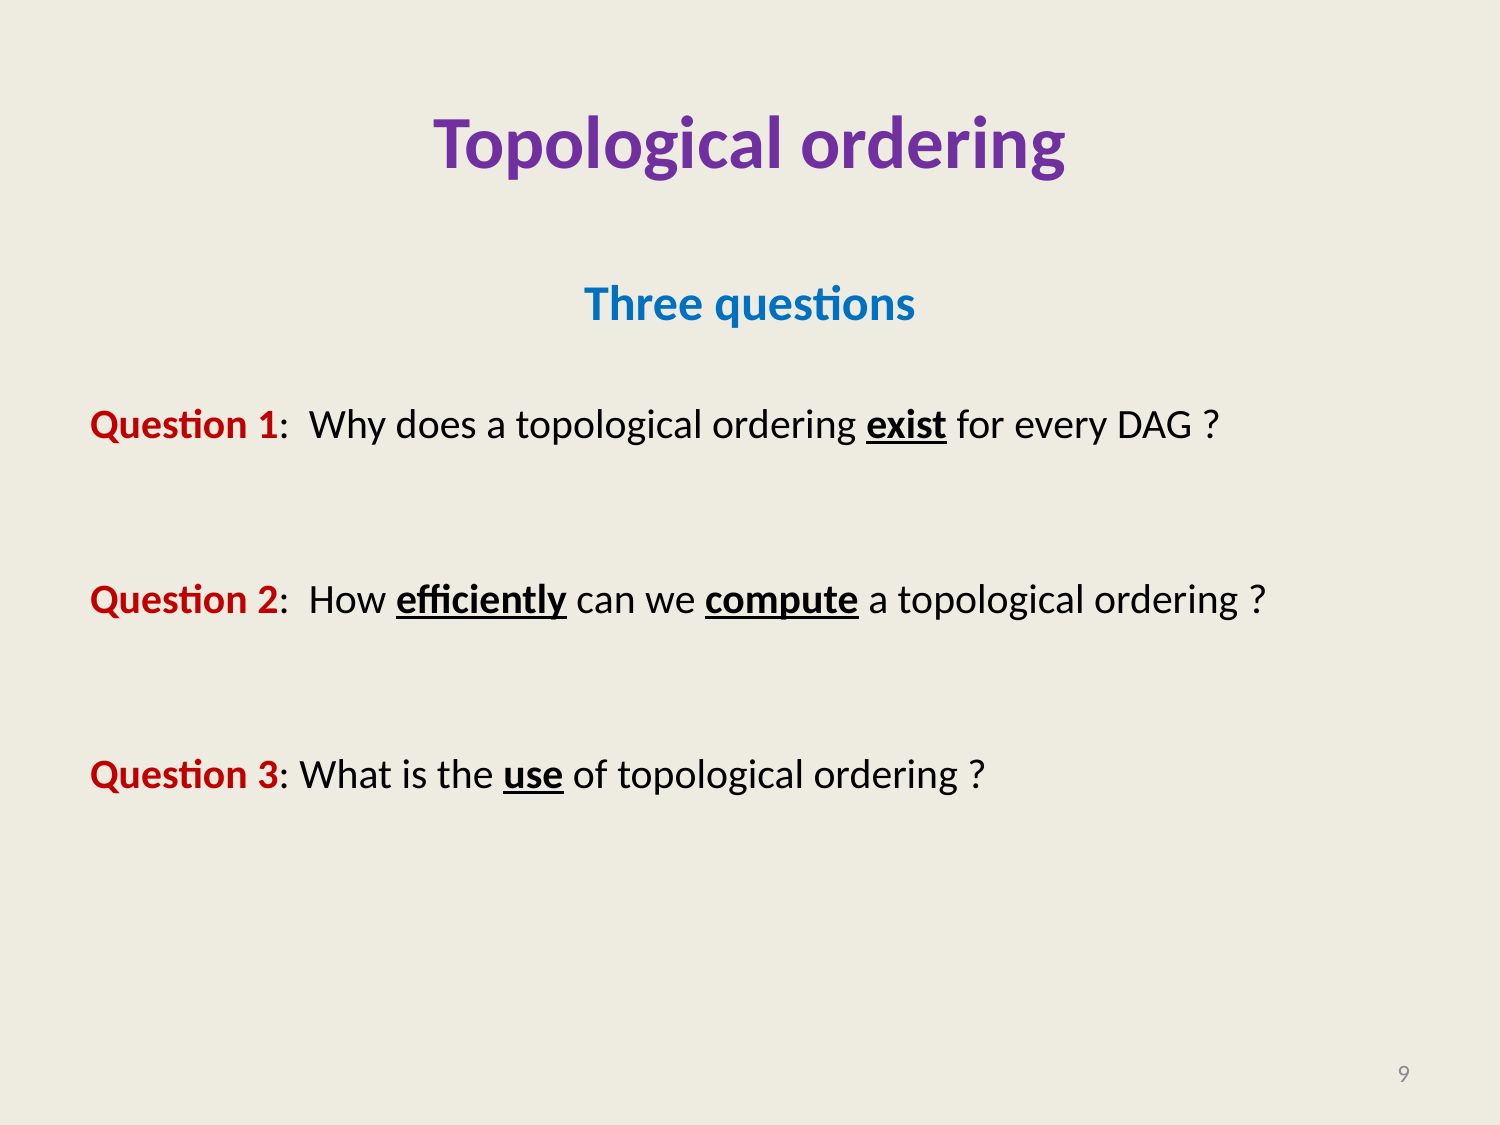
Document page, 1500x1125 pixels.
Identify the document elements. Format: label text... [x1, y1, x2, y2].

list Three questions Question 1: Why does a topological ordering exist for every DAG ? Question 2: How efficiently can we compute a topological ordering ? Question 3: What is the use of topological ordering ? [75, 262, 1425, 1005]
slide_number 9 [1074, 1042, 1425, 1103]
title Topological ordering [75, 45, 1425, 233]
